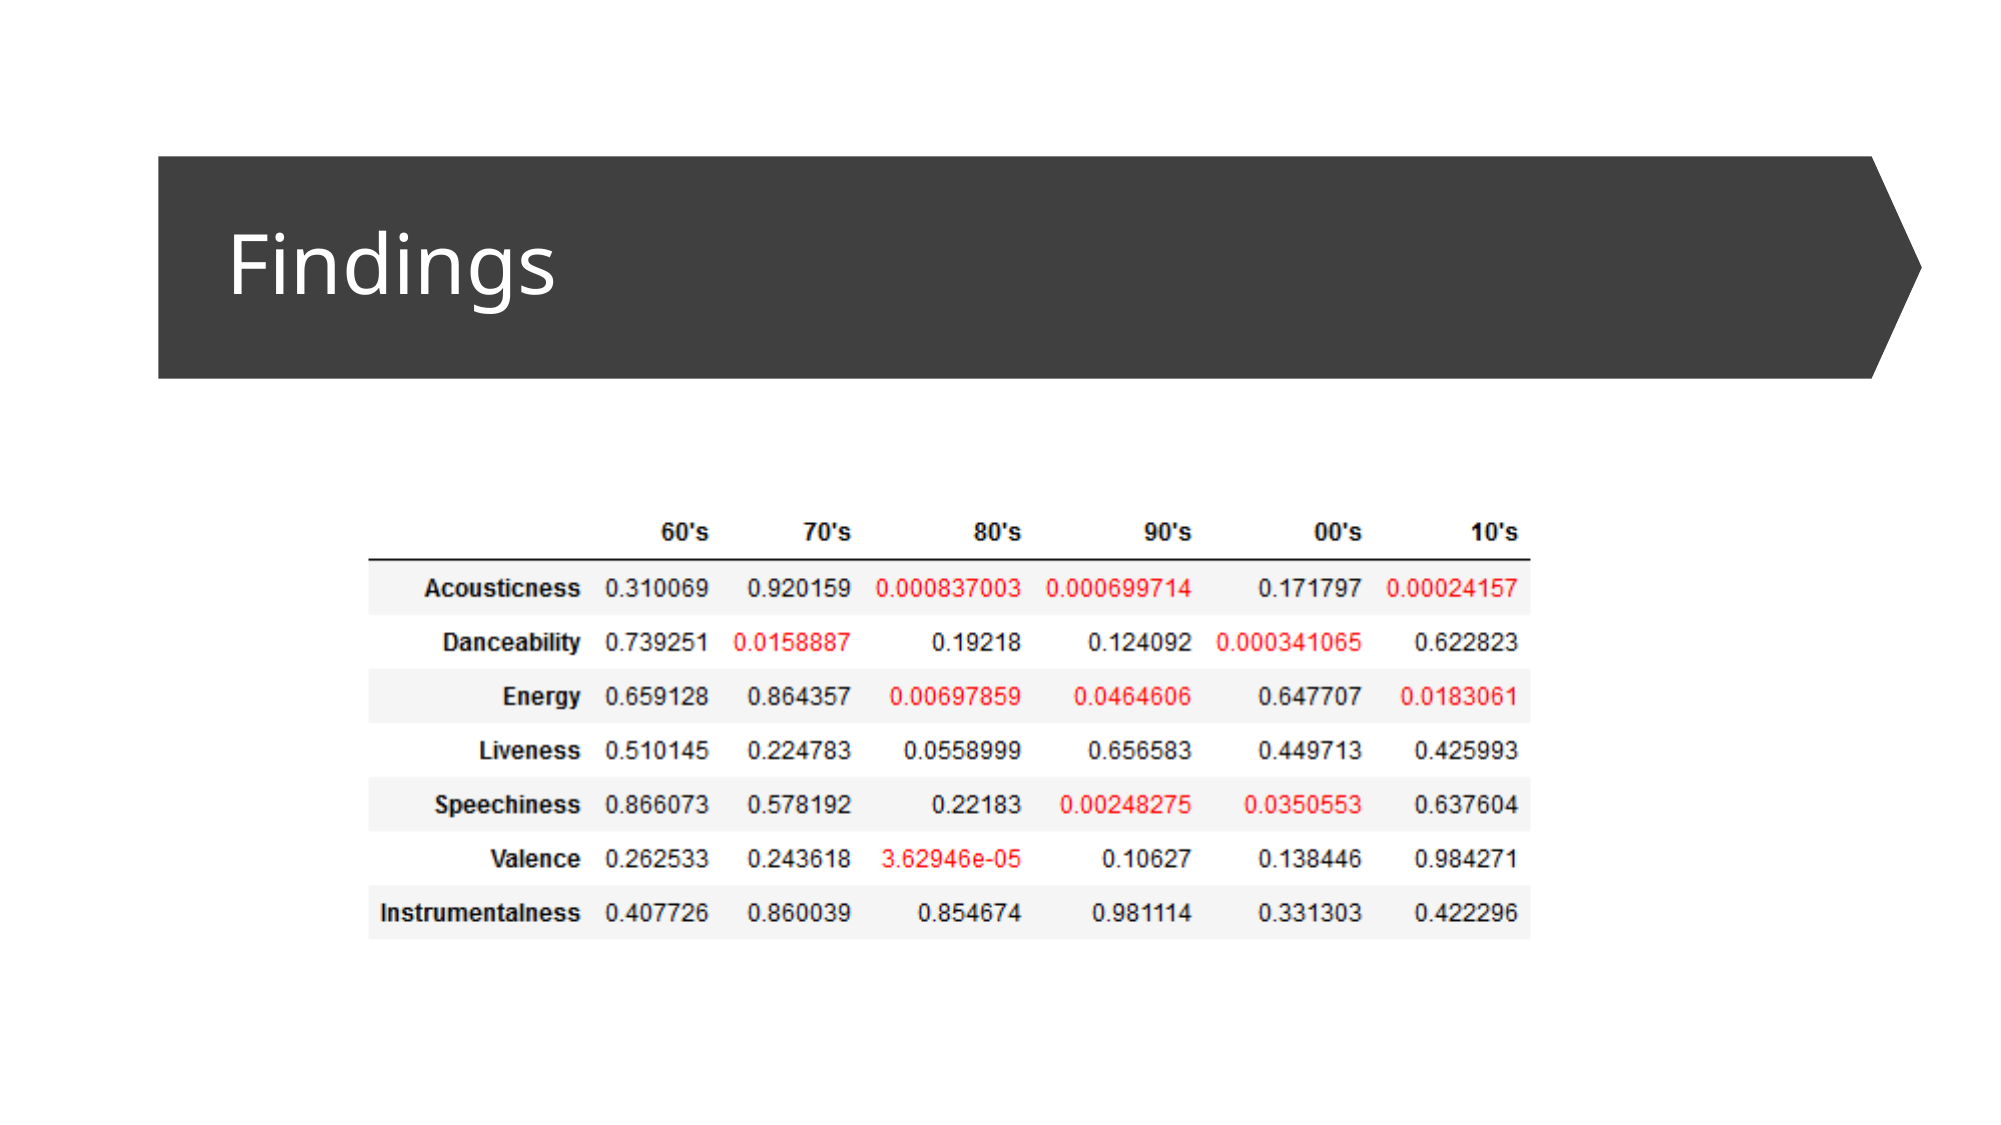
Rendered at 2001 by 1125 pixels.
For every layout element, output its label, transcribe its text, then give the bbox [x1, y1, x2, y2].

title Findings [211, 197, 1856, 339]
picture [353, 483, 1545, 954]
text_box [157, 155, 1923, 380]
